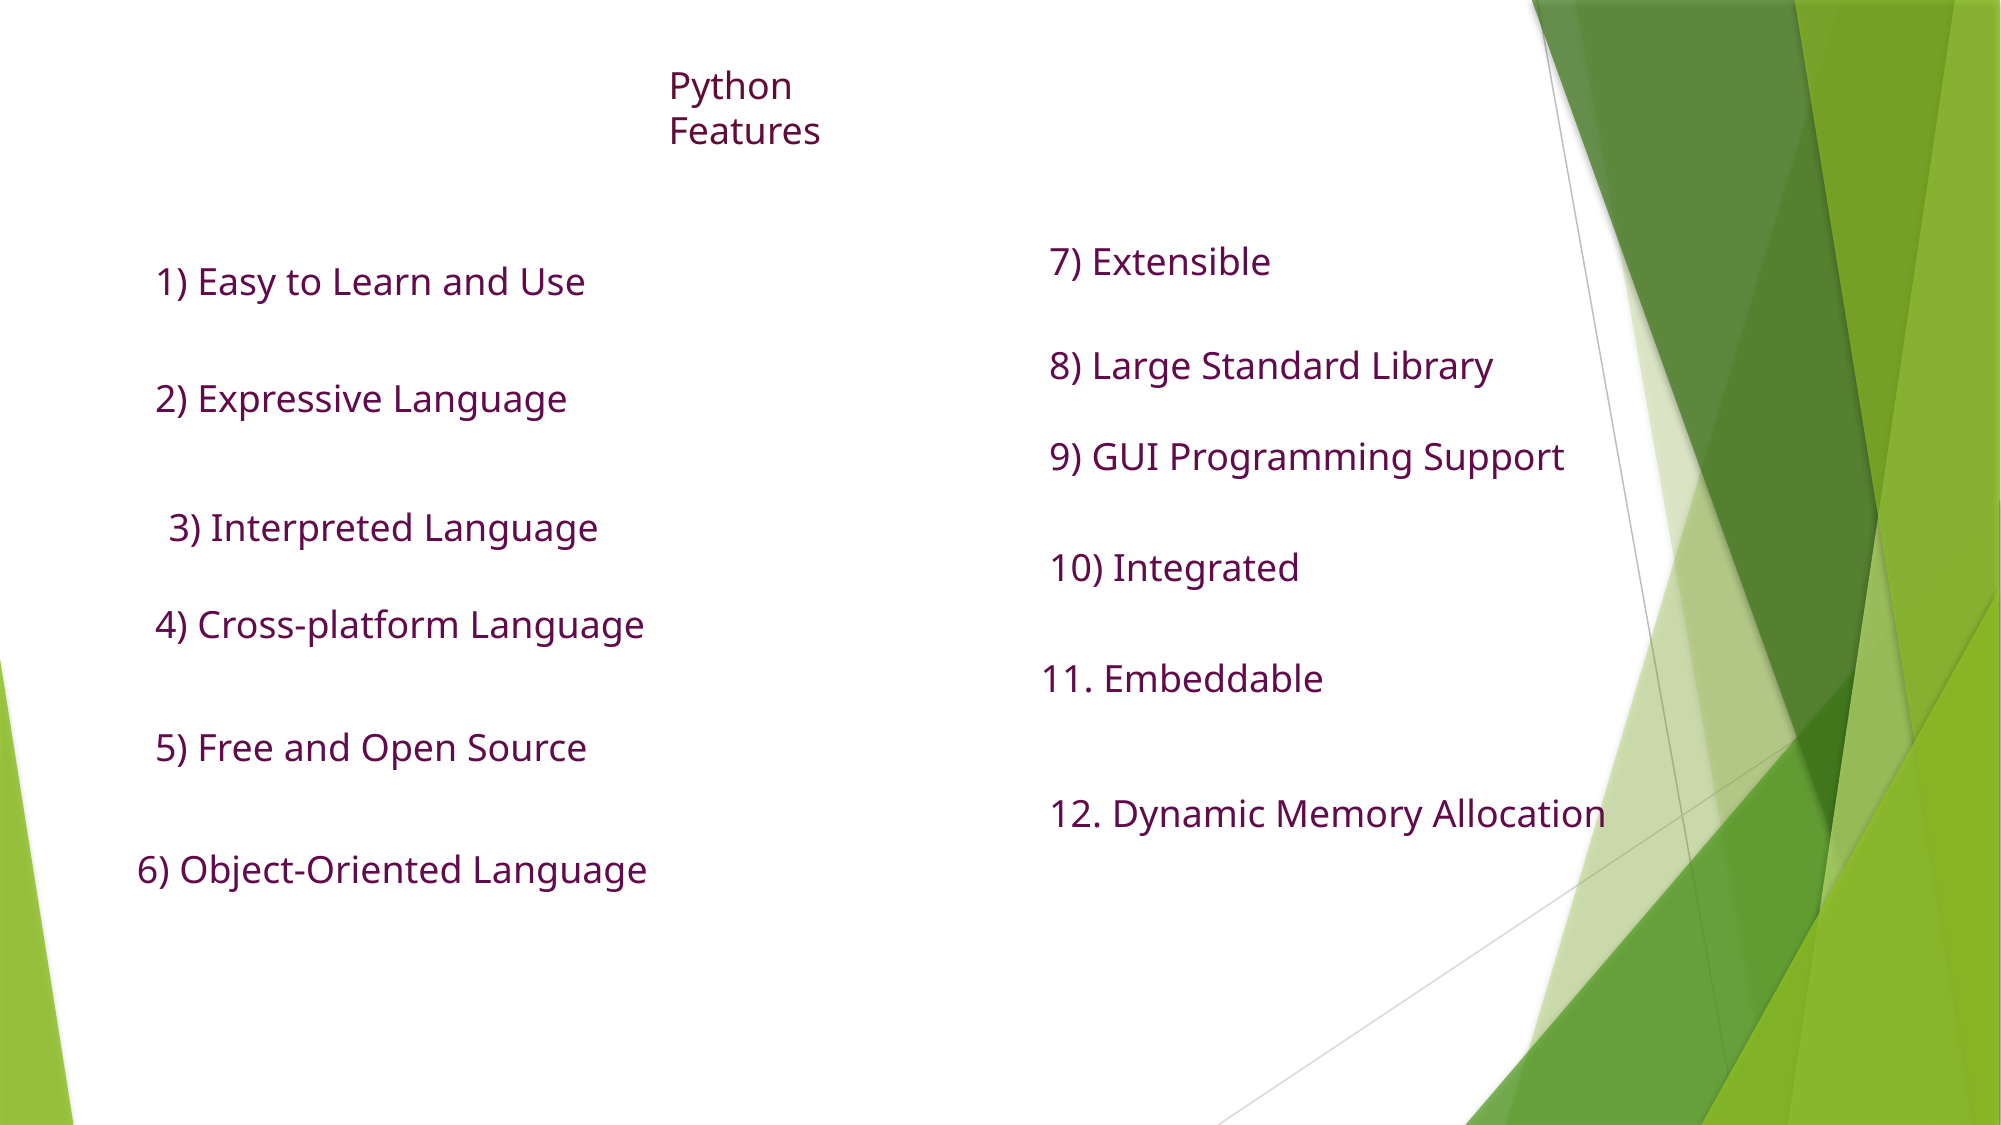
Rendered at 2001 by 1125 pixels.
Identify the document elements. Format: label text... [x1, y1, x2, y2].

text_box 6) Object-Oriented Language [122, 838, 1122, 898]
text_box 4) Cross-platform Language [140, 593, 1140, 654]
text_box 11. Embeddable [1025, 647, 2000, 708]
text_box Python Features [653, 54, 948, 160]
text_box 2) Expressive Language [140, 367, 1140, 427]
text_box 7) Extensible [1034, 230, 2000, 291]
text_box 5) Free and Open Source [140, 716, 1140, 776]
text_box 9) GUI Programming Support [1034, 425, 2000, 486]
text_box 8) Large Standard Library [1034, 334, 2000, 395]
text_box 3) Interpreted Language [153, 496, 1154, 557]
text_box 1) Easy to Learn and Use [140, 250, 1140, 311]
text_box 10) Integrated [1034, 536, 2000, 597]
text_box 12. Dynamic Memory Allocation [1034, 782, 2000, 843]
